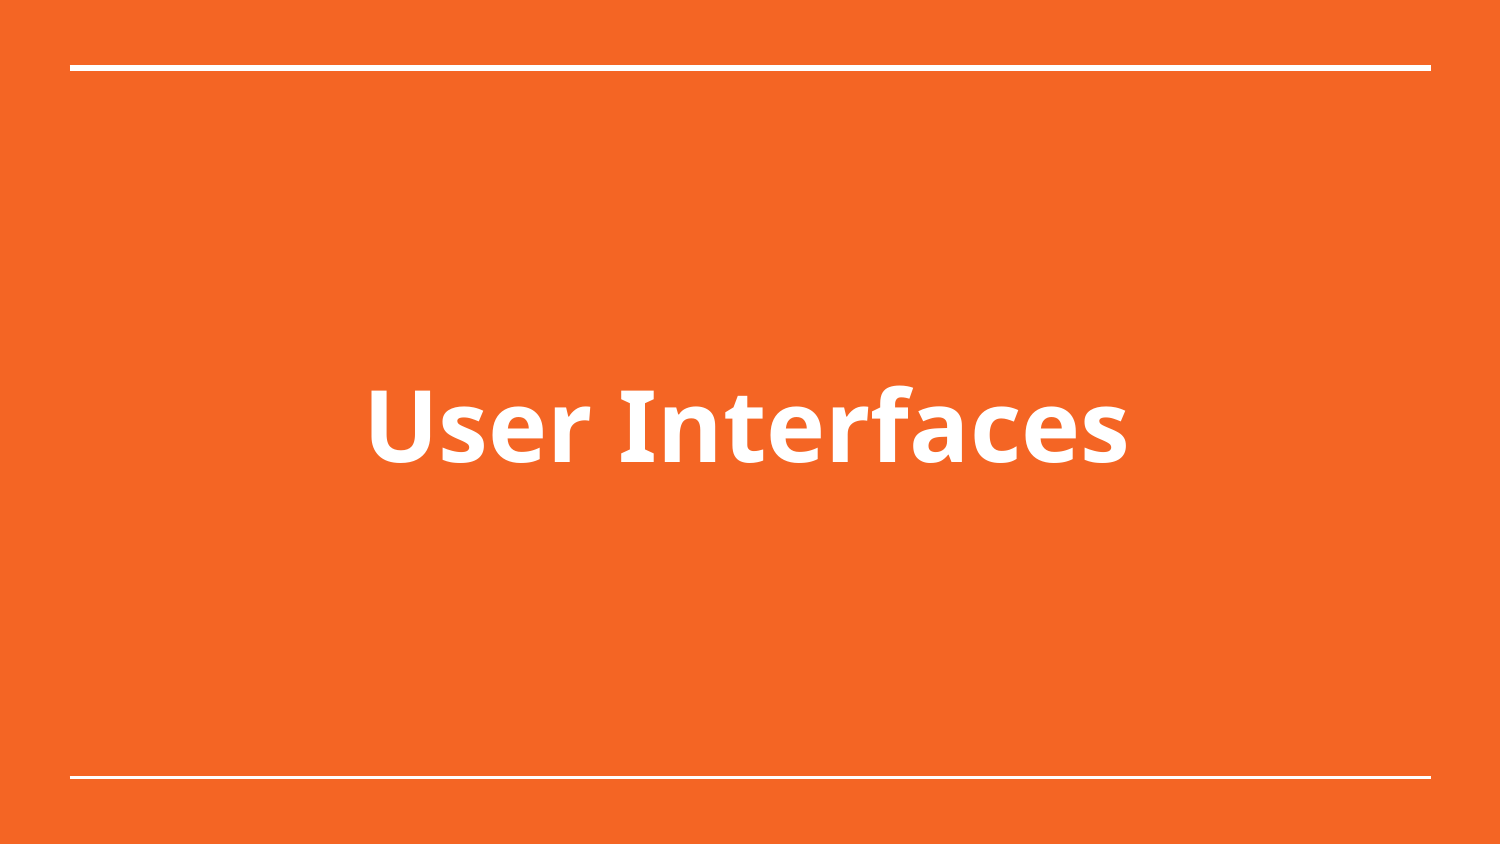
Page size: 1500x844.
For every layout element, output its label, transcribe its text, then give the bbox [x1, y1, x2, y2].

title User Interfaces [66, 295, 1429, 550]
